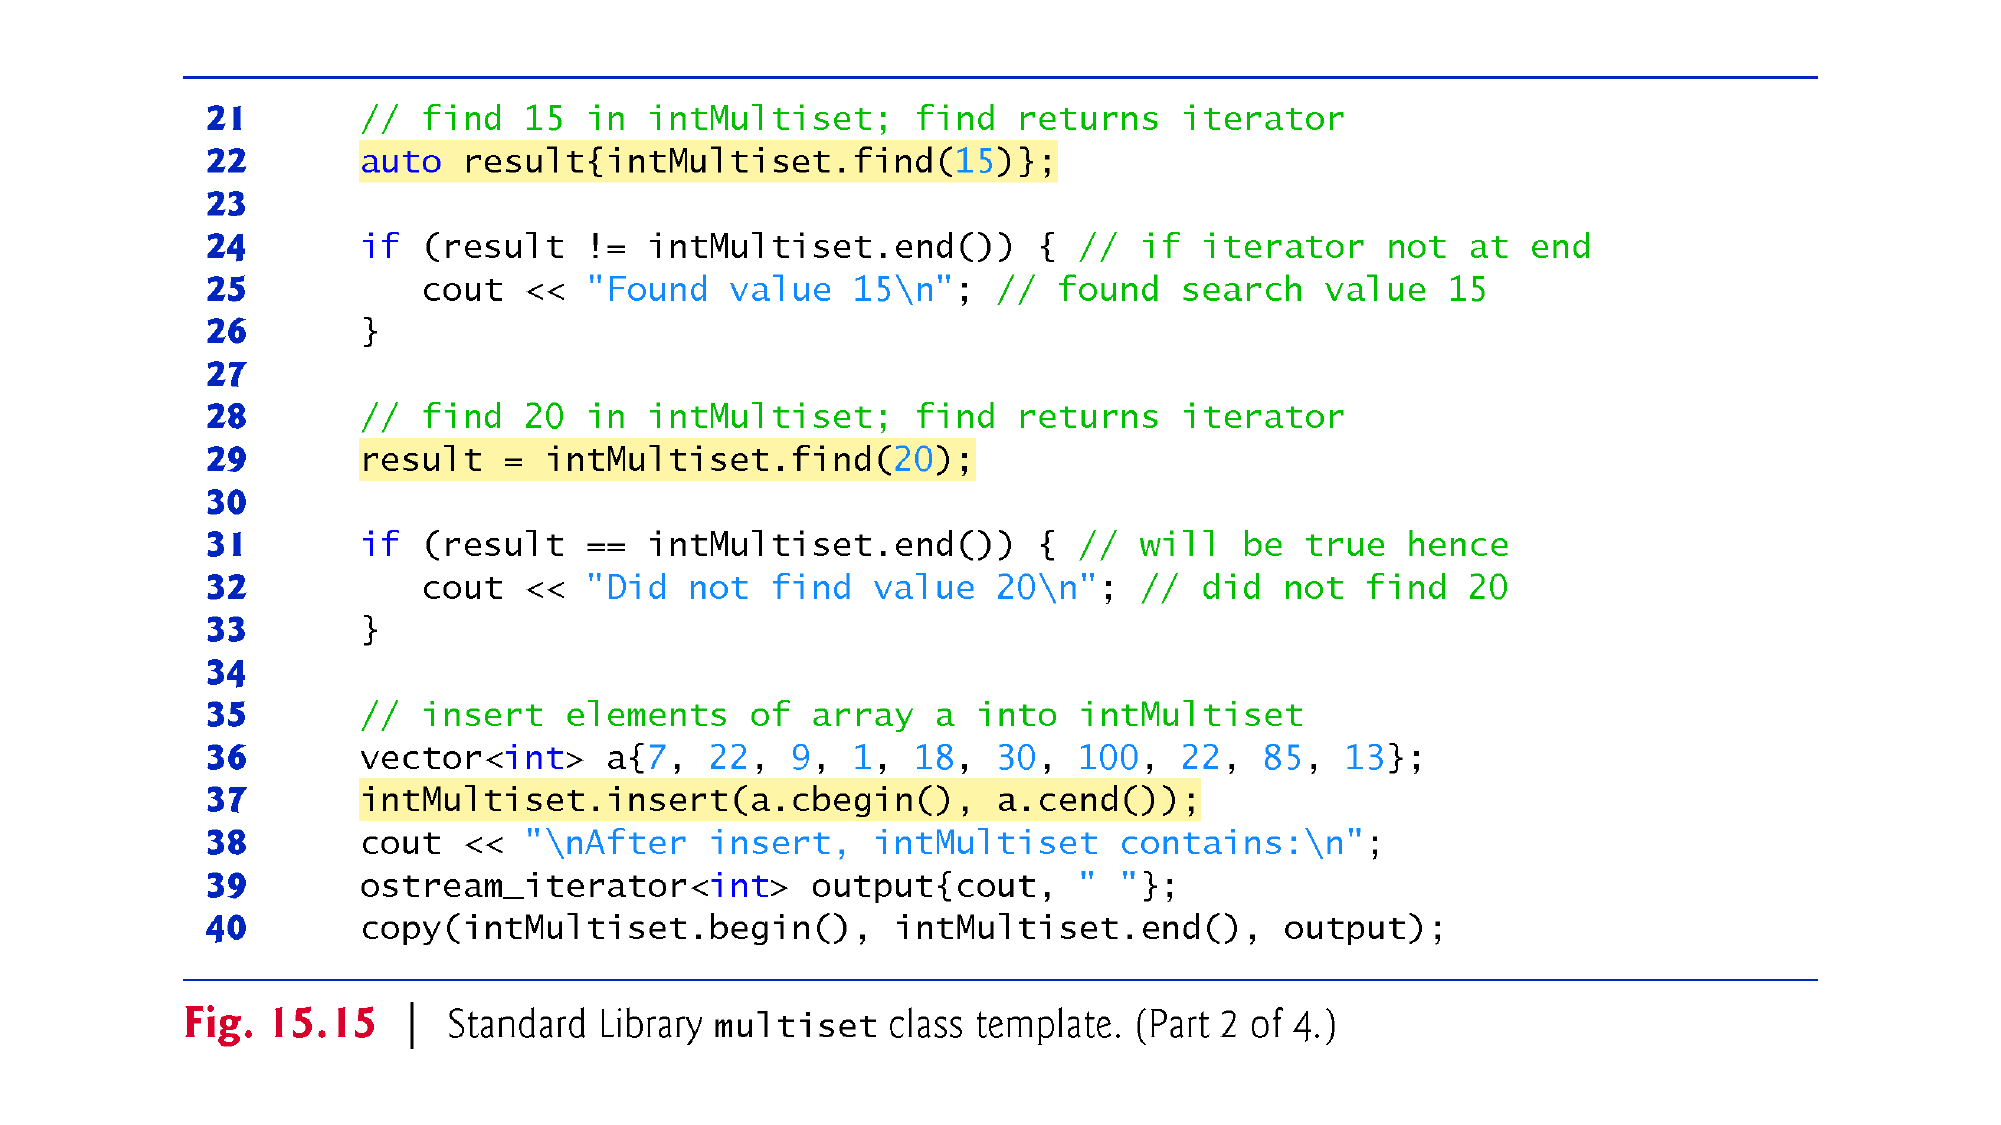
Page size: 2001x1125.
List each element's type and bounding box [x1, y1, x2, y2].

picture [106, 0, 1894, 1125]
